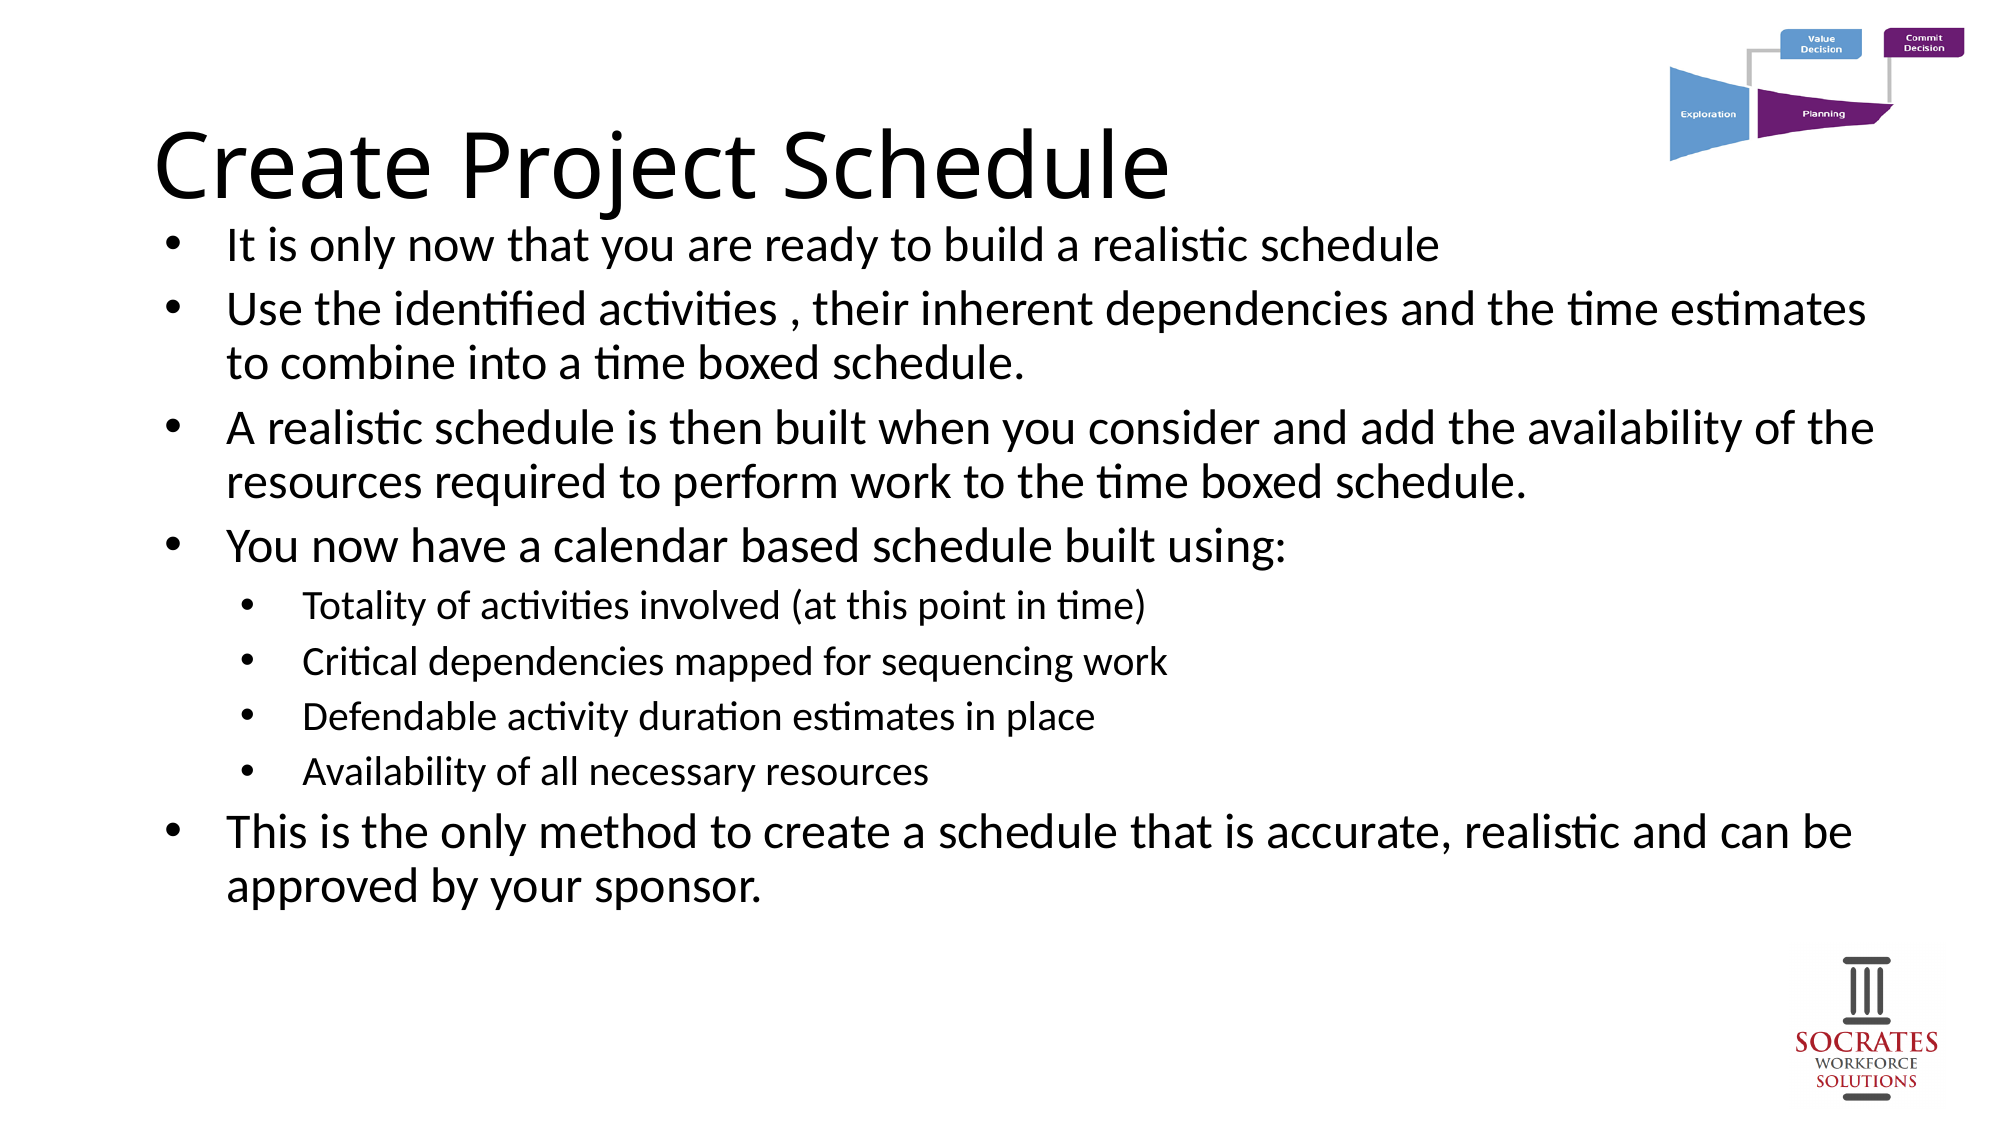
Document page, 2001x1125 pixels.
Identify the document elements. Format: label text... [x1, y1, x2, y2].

picture [1789, 942, 1946, 1109]
slide_number 55 [1412, 1069, 1863, 1103]
picture [1665, 25, 1970, 166]
list It is only now that you are ready to build a realistic schedule Use the identified activities , their inherent dependencies and the time estimates to combine into a time boxed schedule. A realistic schedule is then built when you consider and add the availability of the resources required to perform work to the time boxed schedule. You now have a calendar based schedule built using: Totality of activities involved (at this point in time) Critical dependencies mapped for sequencing work Defendable activity duration estimates in place Availability of all necessary resources This is the only method to create a schedule that is accurate, realistic and can be approved by your sponsor. [99, 210, 1900, 1069]
title Create Project Schedule [137, 59, 1863, 210]
